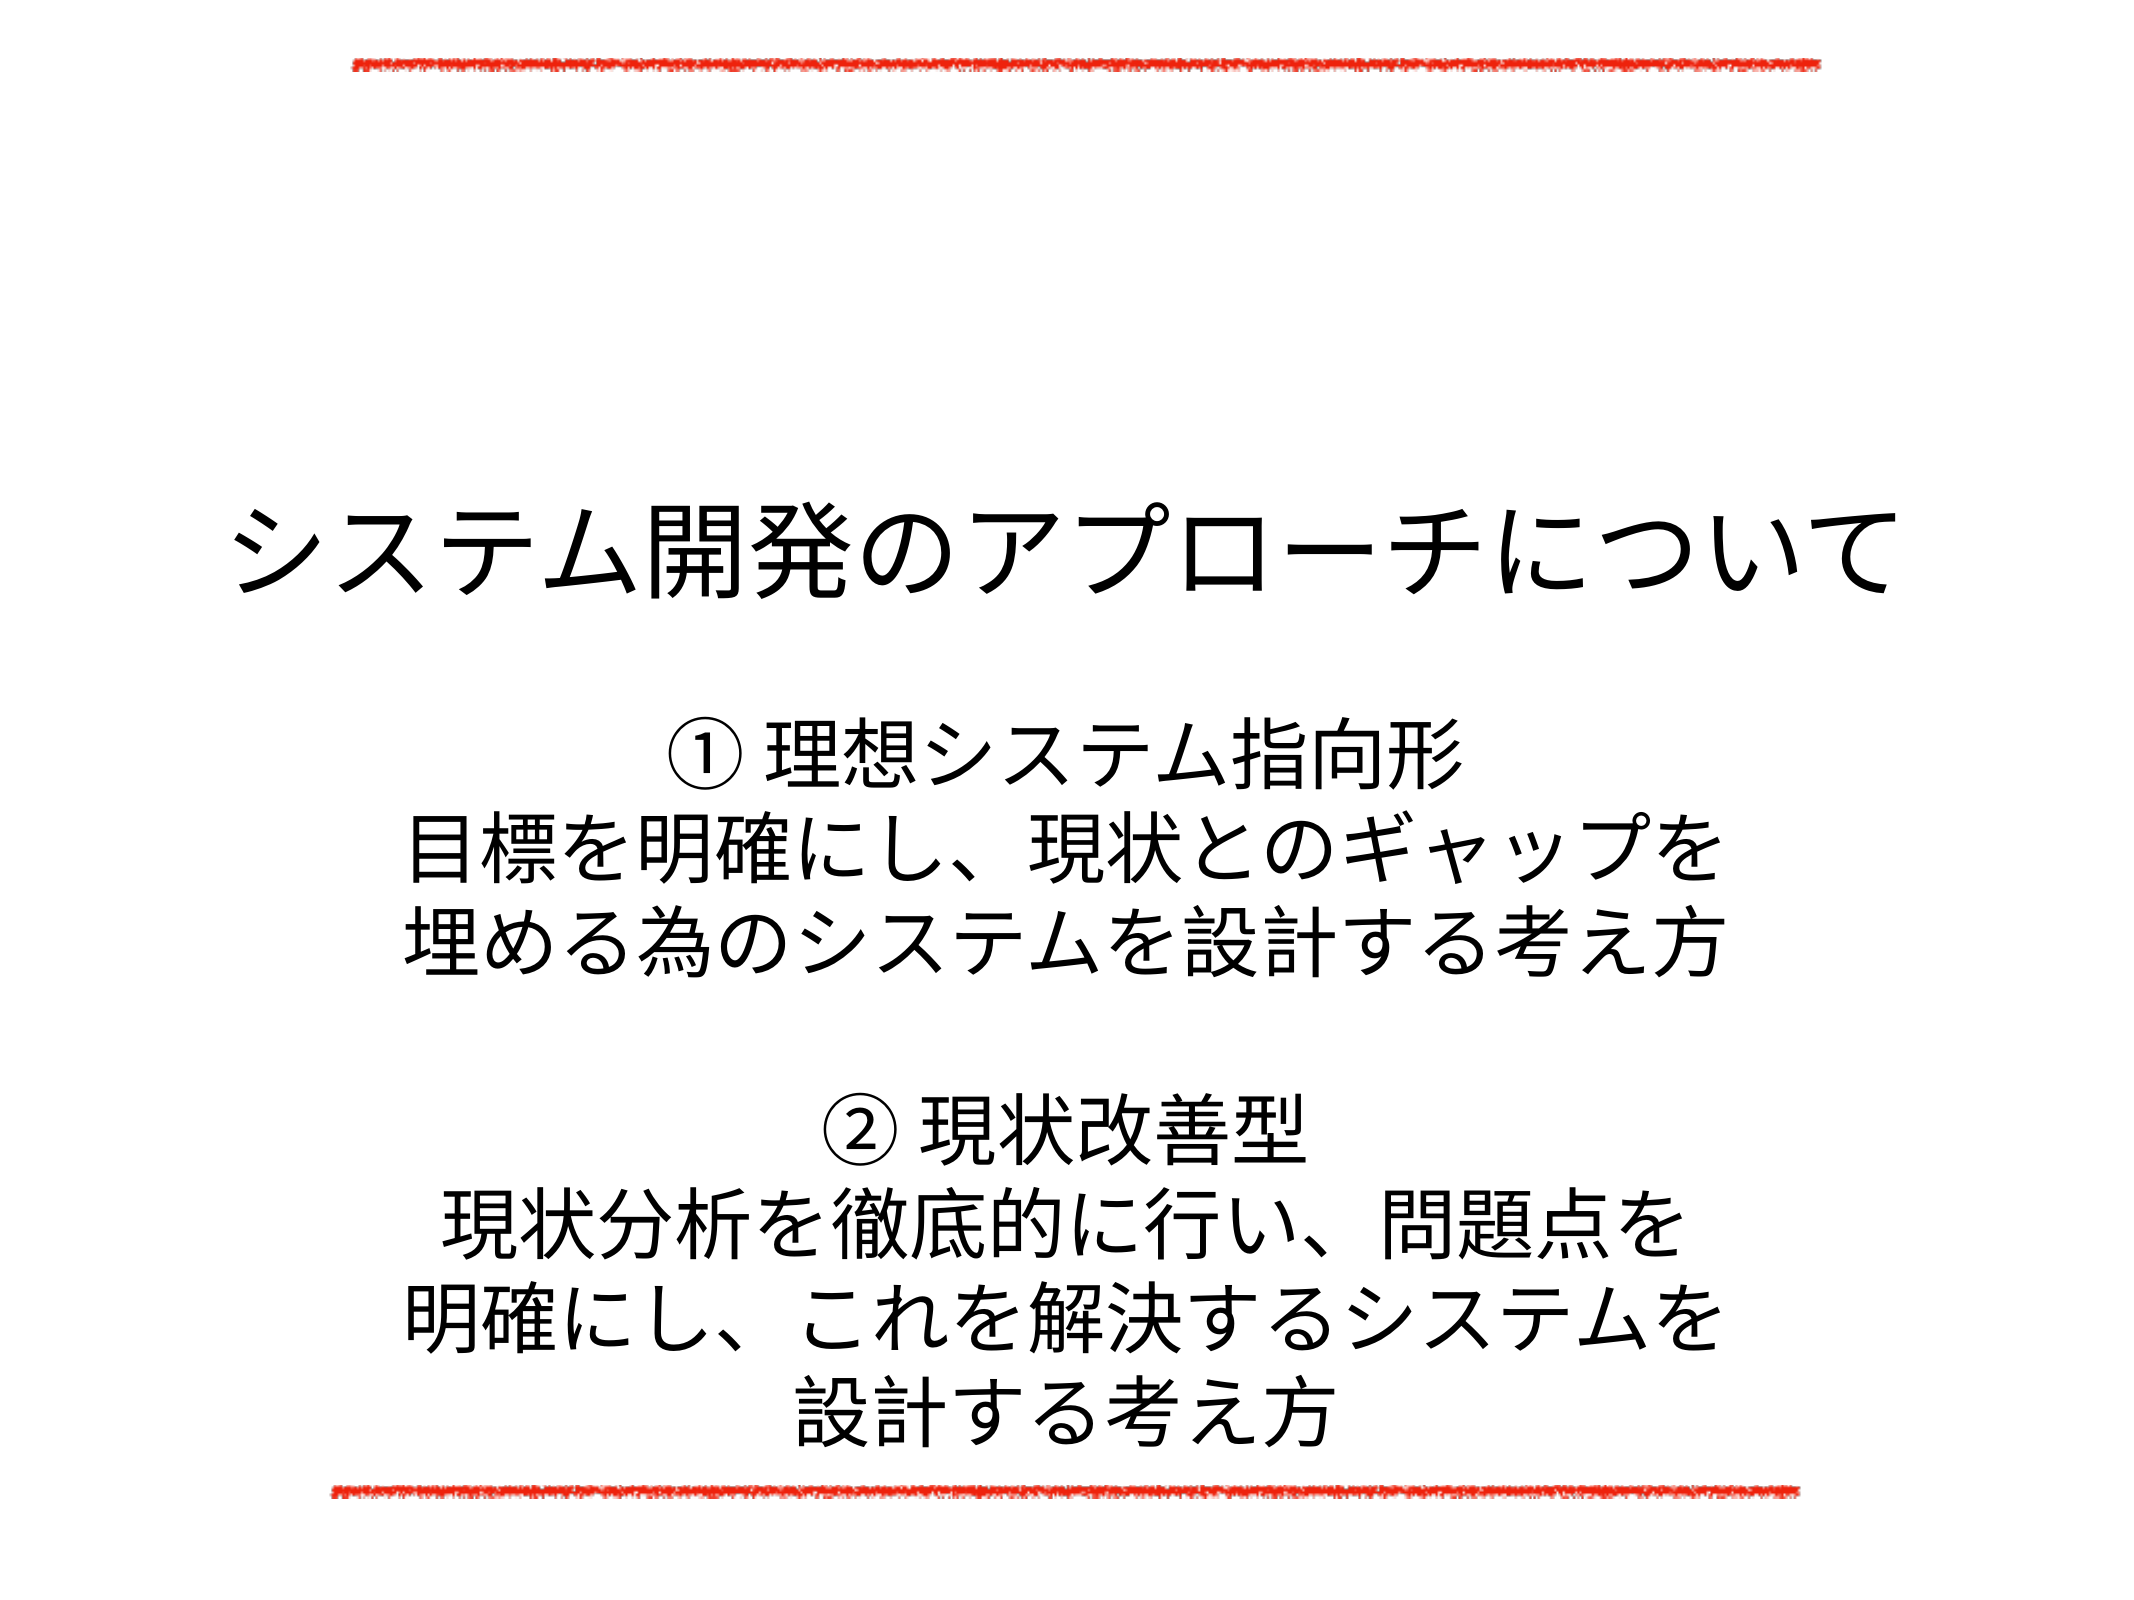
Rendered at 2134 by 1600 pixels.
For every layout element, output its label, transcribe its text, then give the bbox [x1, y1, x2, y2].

picture [324, 1485, 1809, 1499]
title システム開発のアプローチについて ①理想システム指向形 目標を明確にし、現状とのギャップを 埋める為のシステムを設計する考え方 ②現状改善型 現状分析を徹底的に行い、問題点を 明確にし、これを解決するシステムを 設計する考え方 [207, 117, 1925, 1466]
picture [345, 58, 1830, 72]
